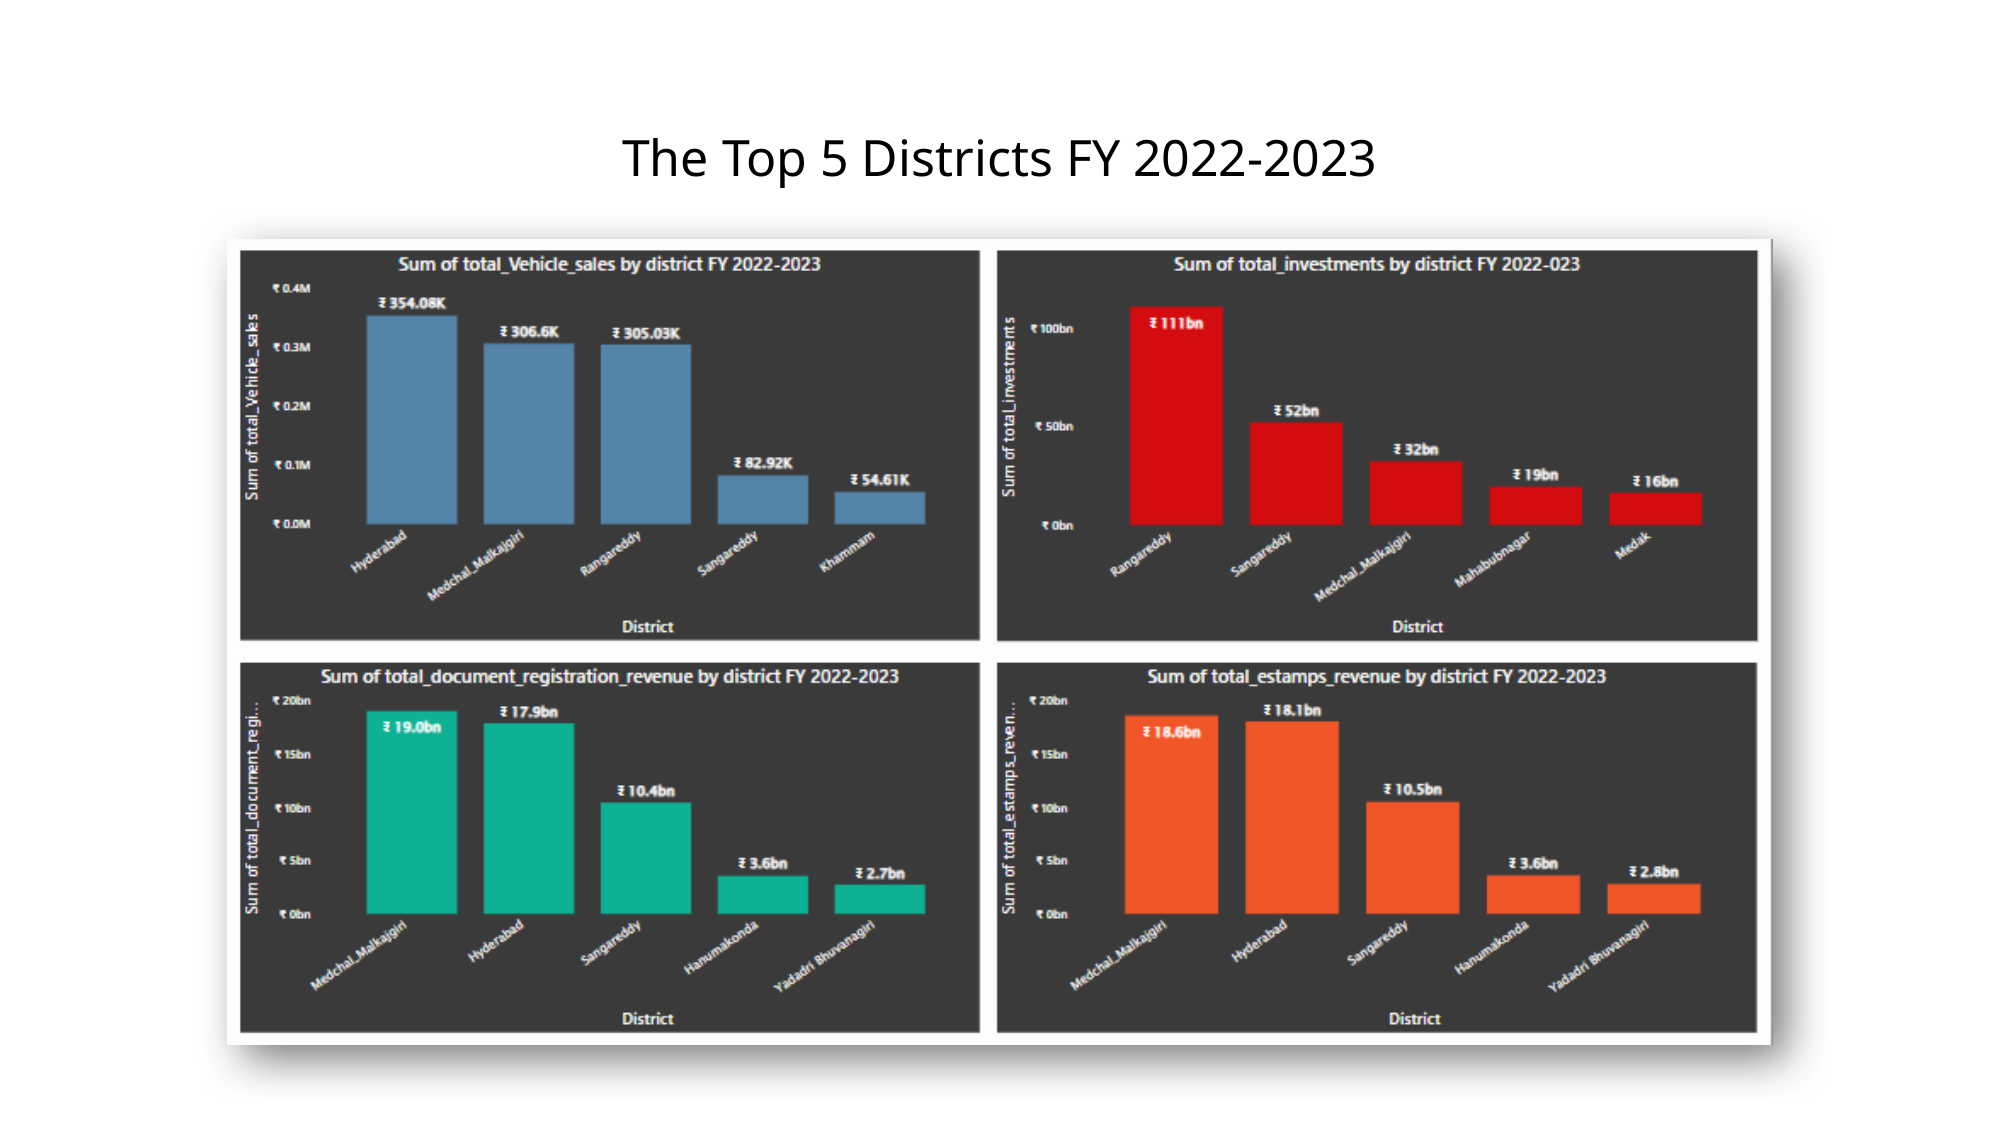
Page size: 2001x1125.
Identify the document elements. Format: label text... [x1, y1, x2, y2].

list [227, 239, 1773, 1045]
title The Top 5 Districts FY 2022-2023 [137, 51, 1863, 270]
